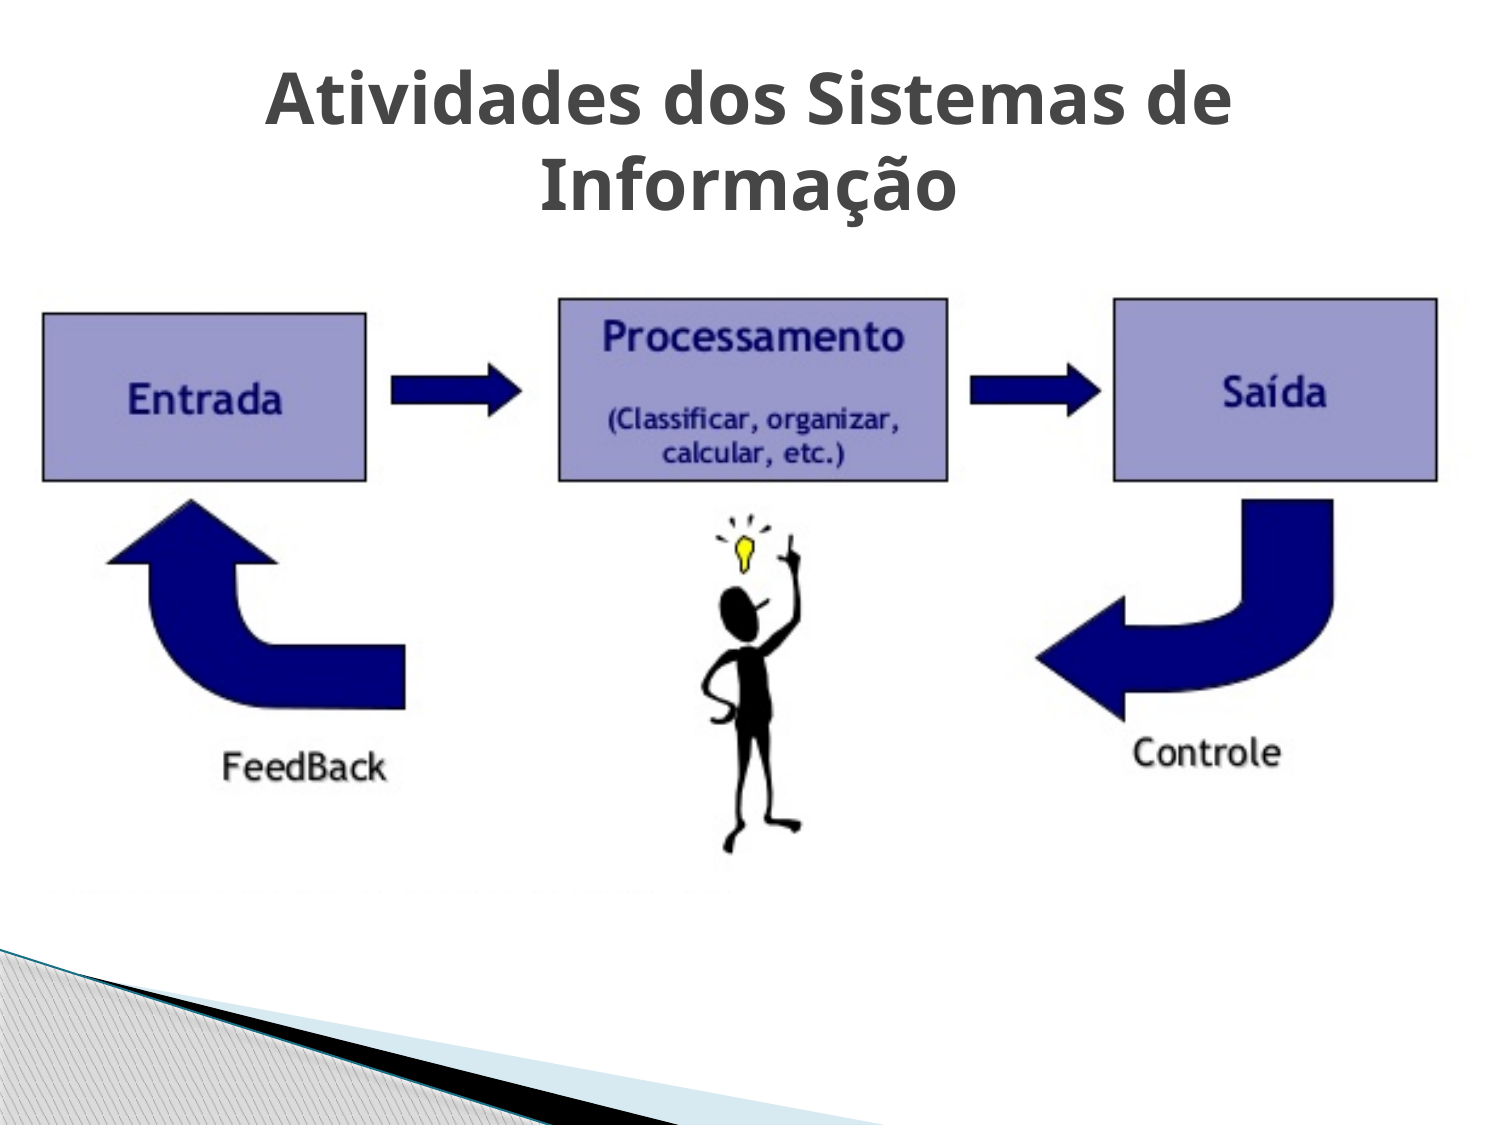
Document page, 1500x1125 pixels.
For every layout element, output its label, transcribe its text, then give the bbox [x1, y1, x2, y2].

title Atividades dos Sistemas de Informação [75, 45, 1425, 233]
picture [23, 270, 1471, 894]
